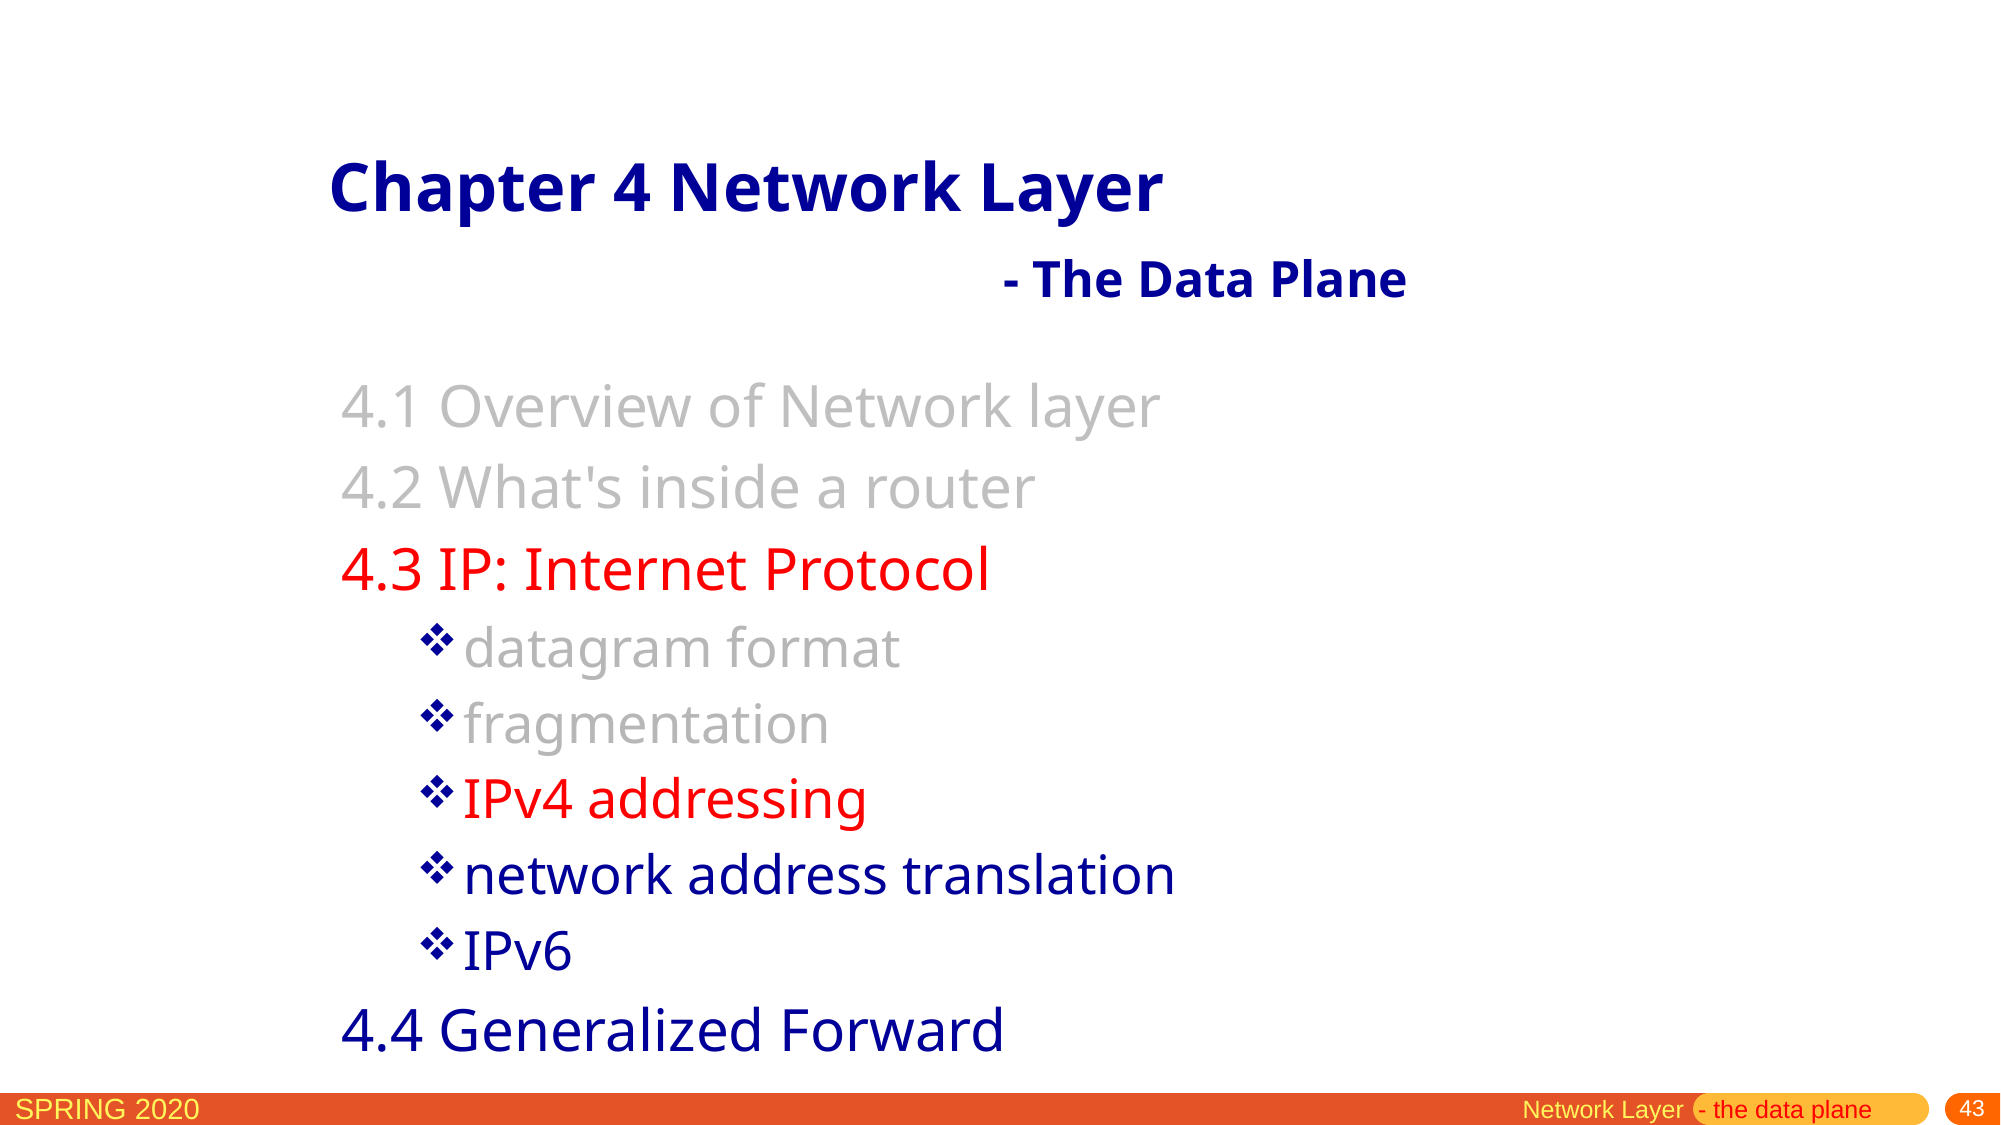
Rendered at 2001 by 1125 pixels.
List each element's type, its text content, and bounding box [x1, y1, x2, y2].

text_box Network Layer - the data plane [1507, 1086, 2000, 1125]
list 4.1 Overview of Network layer 4.2 What's inside a router 4.3 IP: Internet Protocol datagram format fragmentation IPv4 addressing network address translation IPv6 4.4 Generalized Forward [326, 361, 1237, 1087]
text_box - The Data Plane [989, 240, 1486, 316]
text_box Chapter 4 Network Layer [313, 90, 1589, 279]
